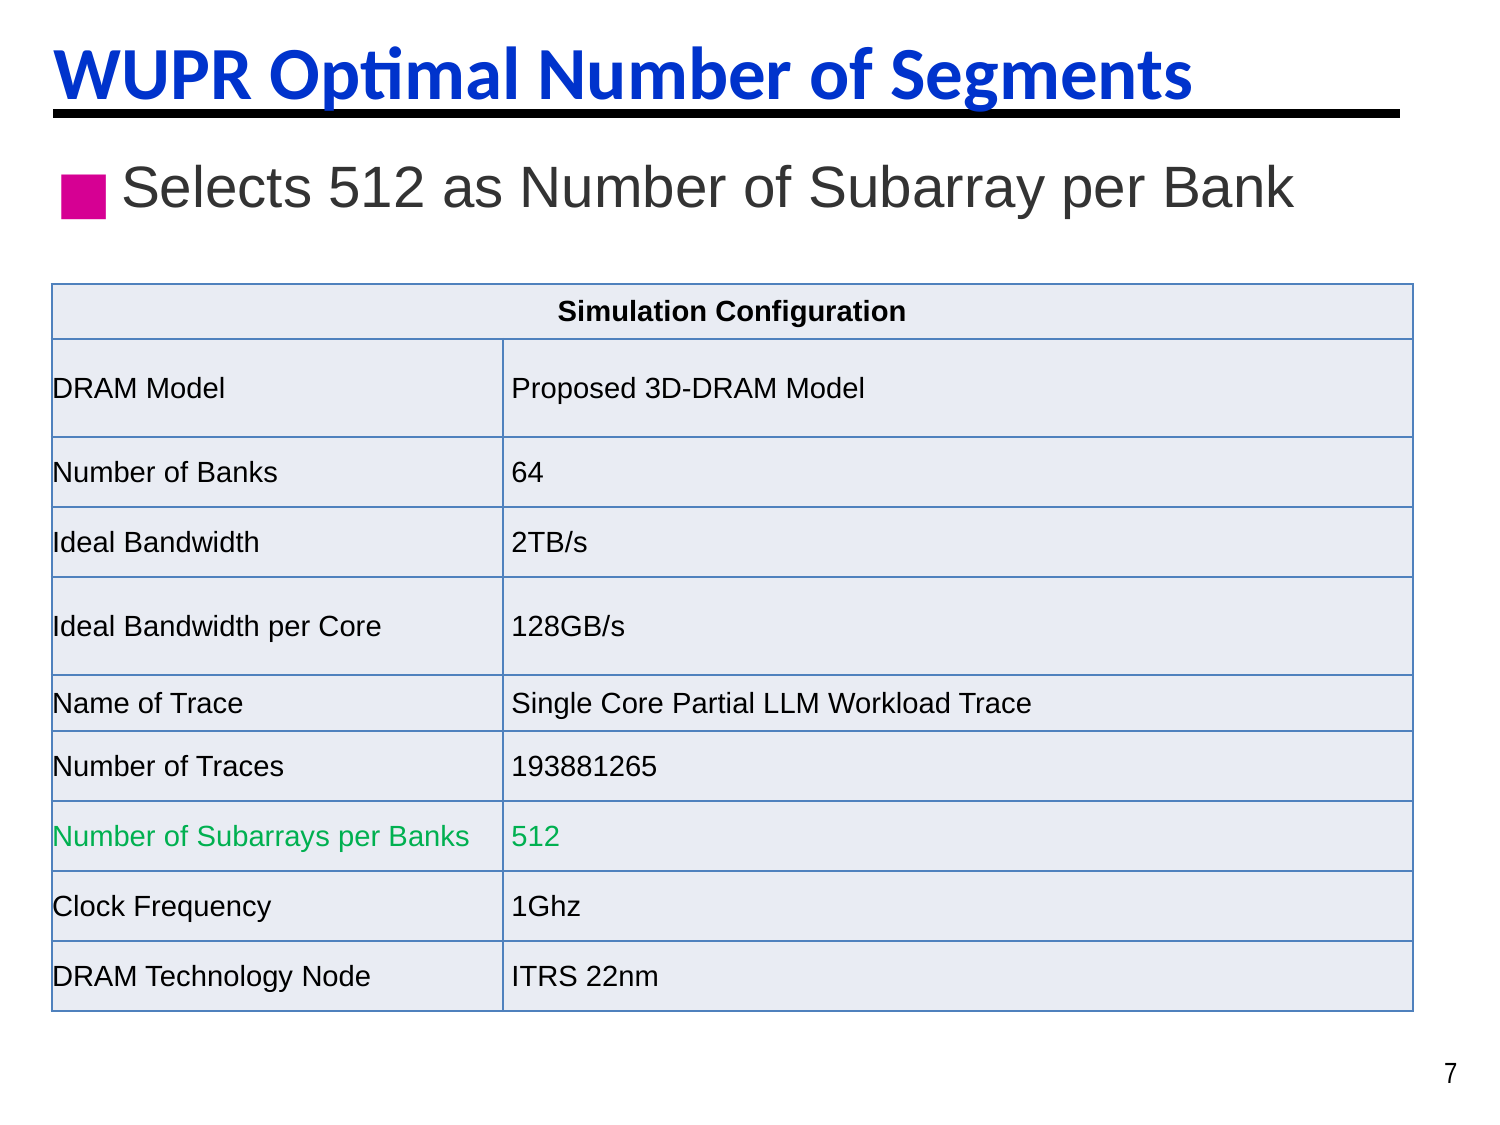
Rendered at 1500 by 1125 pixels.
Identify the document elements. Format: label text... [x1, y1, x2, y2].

table_cell Number of Traces [53, 732, 502, 800]
table_cell 128GB/s [504, 578, 1412, 674]
table_cell Ideal Bandwidth [53, 508, 502, 576]
table_cell Proposed 3D-DRAM Model [504, 340, 1412, 436]
table_cell Single Core Partial LLM Workload Trace [504, 676, 1412, 730]
table_cell 512 [504, 802, 1412, 870]
table_cell ITRS 22nm [504, 942, 1412, 1010]
title WUPR Optimal Number of Segments [53, 16, 1500, 123]
table_cell DRAM Technology Node [53, 942, 502, 1010]
table_cell 1Ghz [504, 872, 1412, 940]
table_cell Name of Trace [53, 676, 502, 730]
table_cell 193881265 [504, 732, 1412, 800]
table_cell DRAM Model [53, 340, 502, 436]
table_cell Ideal Bandwidth per Core [53, 578, 502, 674]
table_cell Number of Banks [53, 438, 502, 506]
table_cell 64 [504, 438, 1412, 506]
text_box Selects 512 as Number of Subarray per Bank [31, 150, 1413, 257]
table_cell 2TB/s [504, 508, 1412, 576]
table_header Simulation Configuration [53, 285, 1412, 338]
table_cell Number of Subarrays per Banks [53, 802, 502, 870]
table_cell Clock Frequency [53, 872, 502, 940]
